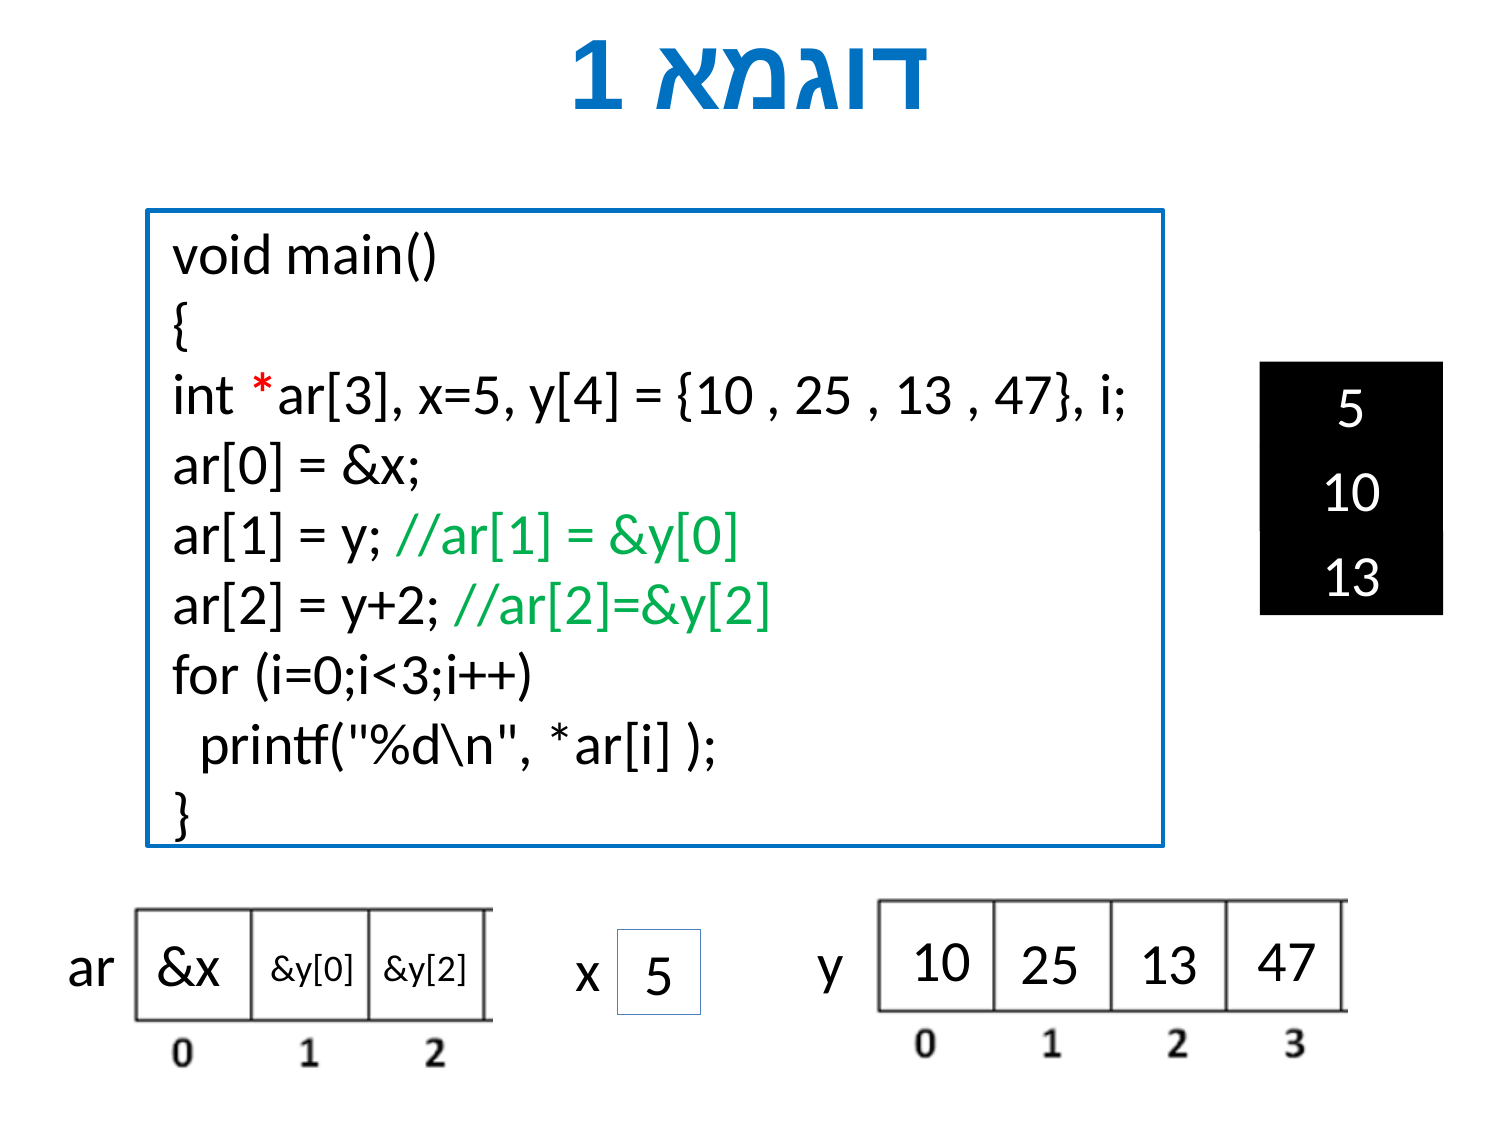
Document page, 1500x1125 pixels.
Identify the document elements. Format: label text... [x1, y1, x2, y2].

picture [869, 897, 1348, 1086]
text_box ar [53, 921, 118, 1006]
text_box דוגמא 1 [63, 2, 1437, 137]
text_box 10 [1259, 446, 1443, 530]
picture [123, 898, 493, 1104]
text_box 5 [617, 929, 701, 1015]
text_box x [547, 926, 630, 1011]
text_box 5 [1259, 361, 1443, 446]
text_box y [802, 918, 856, 1004]
text_box void main() { int *ar[3], x=5, y[4] = {10 , 25 , 13 , 47}, i; ar[0] = &x; ar[1] = y; //ar[1] = &y[0] ar[2] = y+2; //ar[2]=&y[2] for (i=0;i<3;i++) printf("%d\n", *ar[i] ); } [155, 206, 1171, 848]
text_box [145, 208, 1165, 848]
text_box 13 [1259, 530, 1444, 616]
